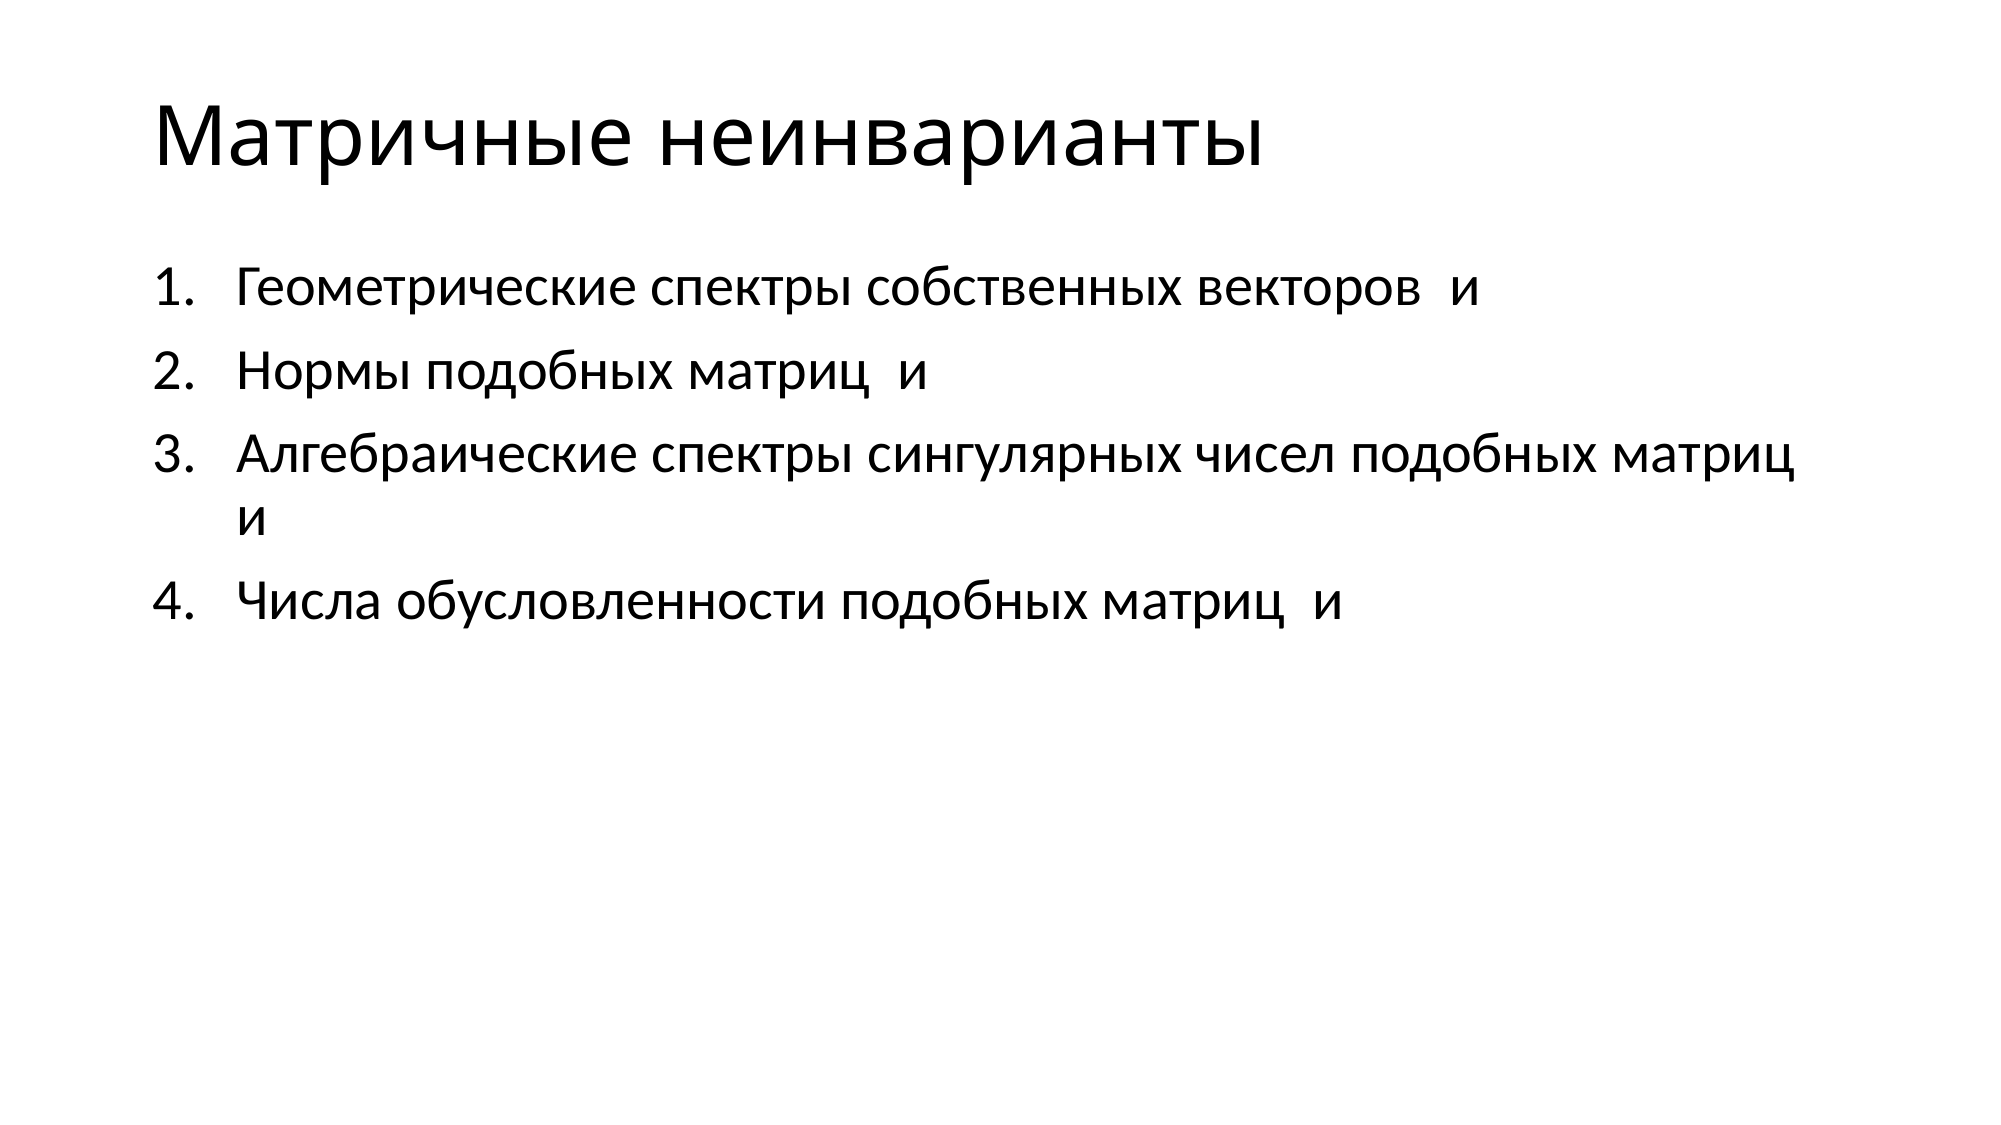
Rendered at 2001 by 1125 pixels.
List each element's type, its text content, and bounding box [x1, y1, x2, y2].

title Матричные неинварианты [137, 59, 1863, 217]
